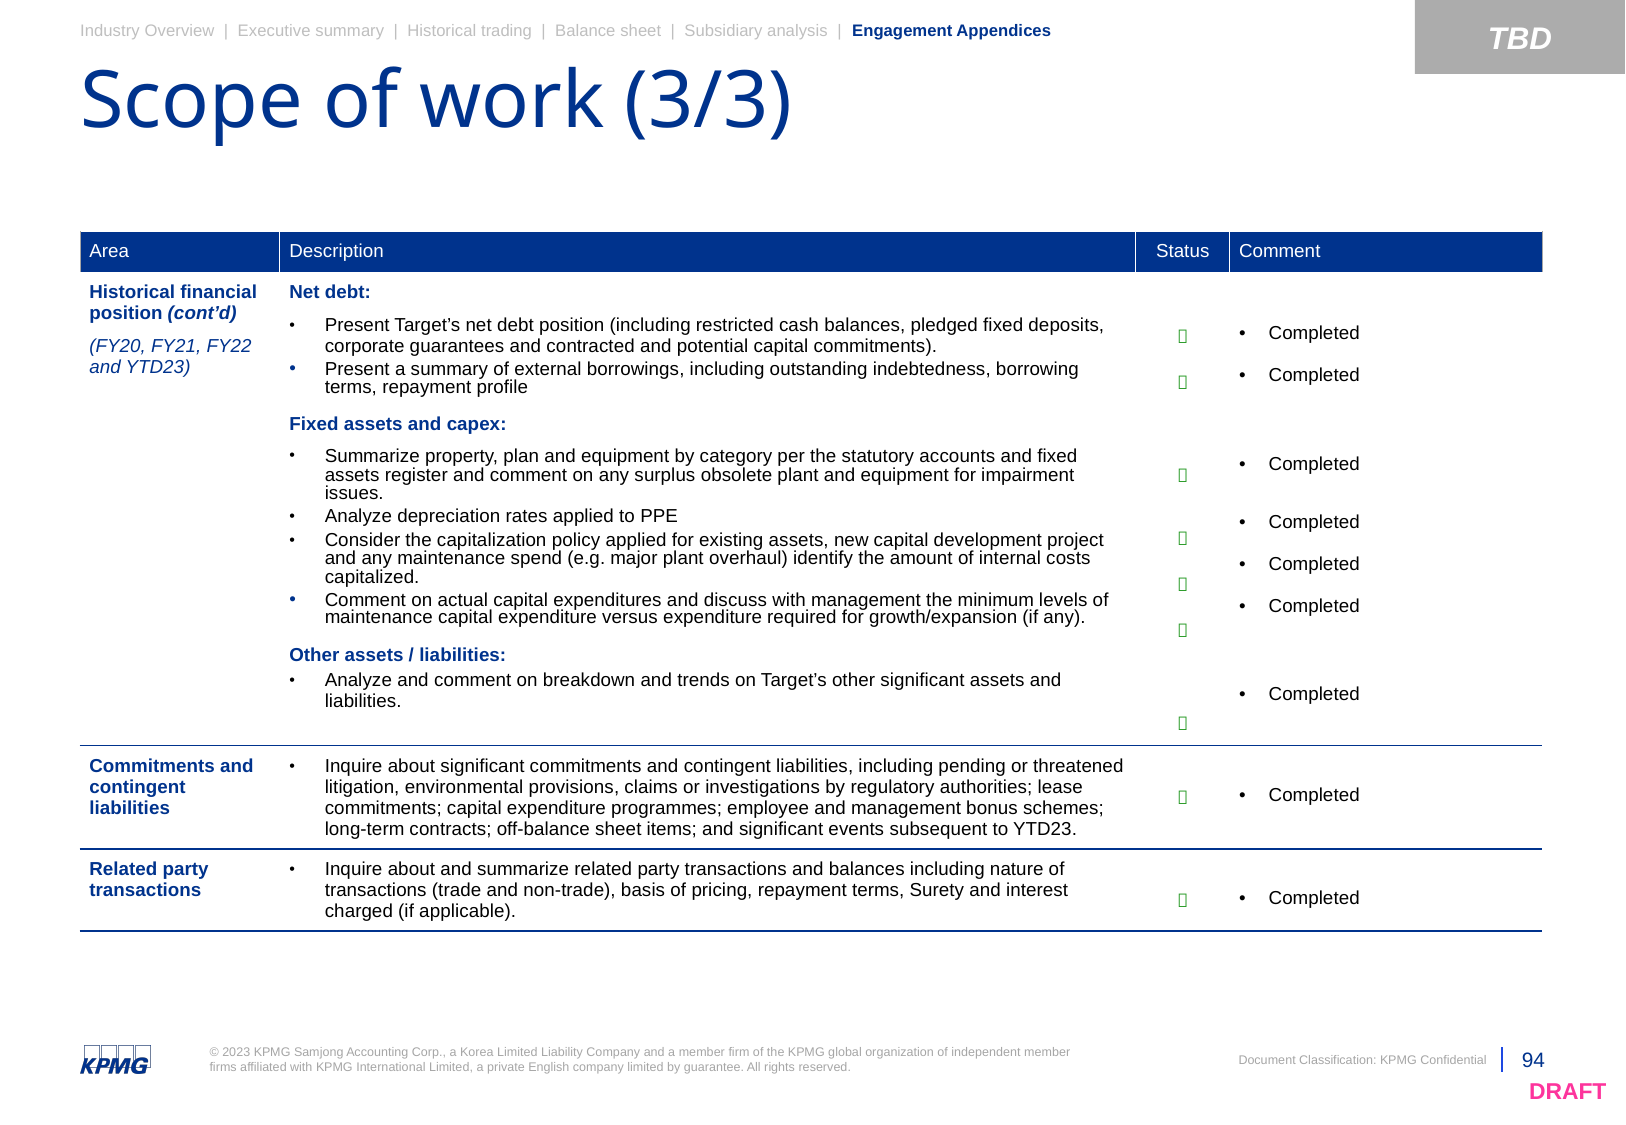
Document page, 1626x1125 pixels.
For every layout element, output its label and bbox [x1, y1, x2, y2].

title [80, 74, 1544, 193]
table_header [81, 232, 279, 272]
table_cell [80, 850, 1542, 930]
text_box [1414, 0, 1625, 75]
table_header [1230, 232, 1542, 272]
table_cell [80, 746, 1542, 848]
table_header [280, 232, 1135, 272]
picture [80, 1045, 151, 1074]
table_header [1136, 232, 1229, 272]
table_cell [80, 272, 1542, 745]
text_box [80, 17, 1396, 40]
